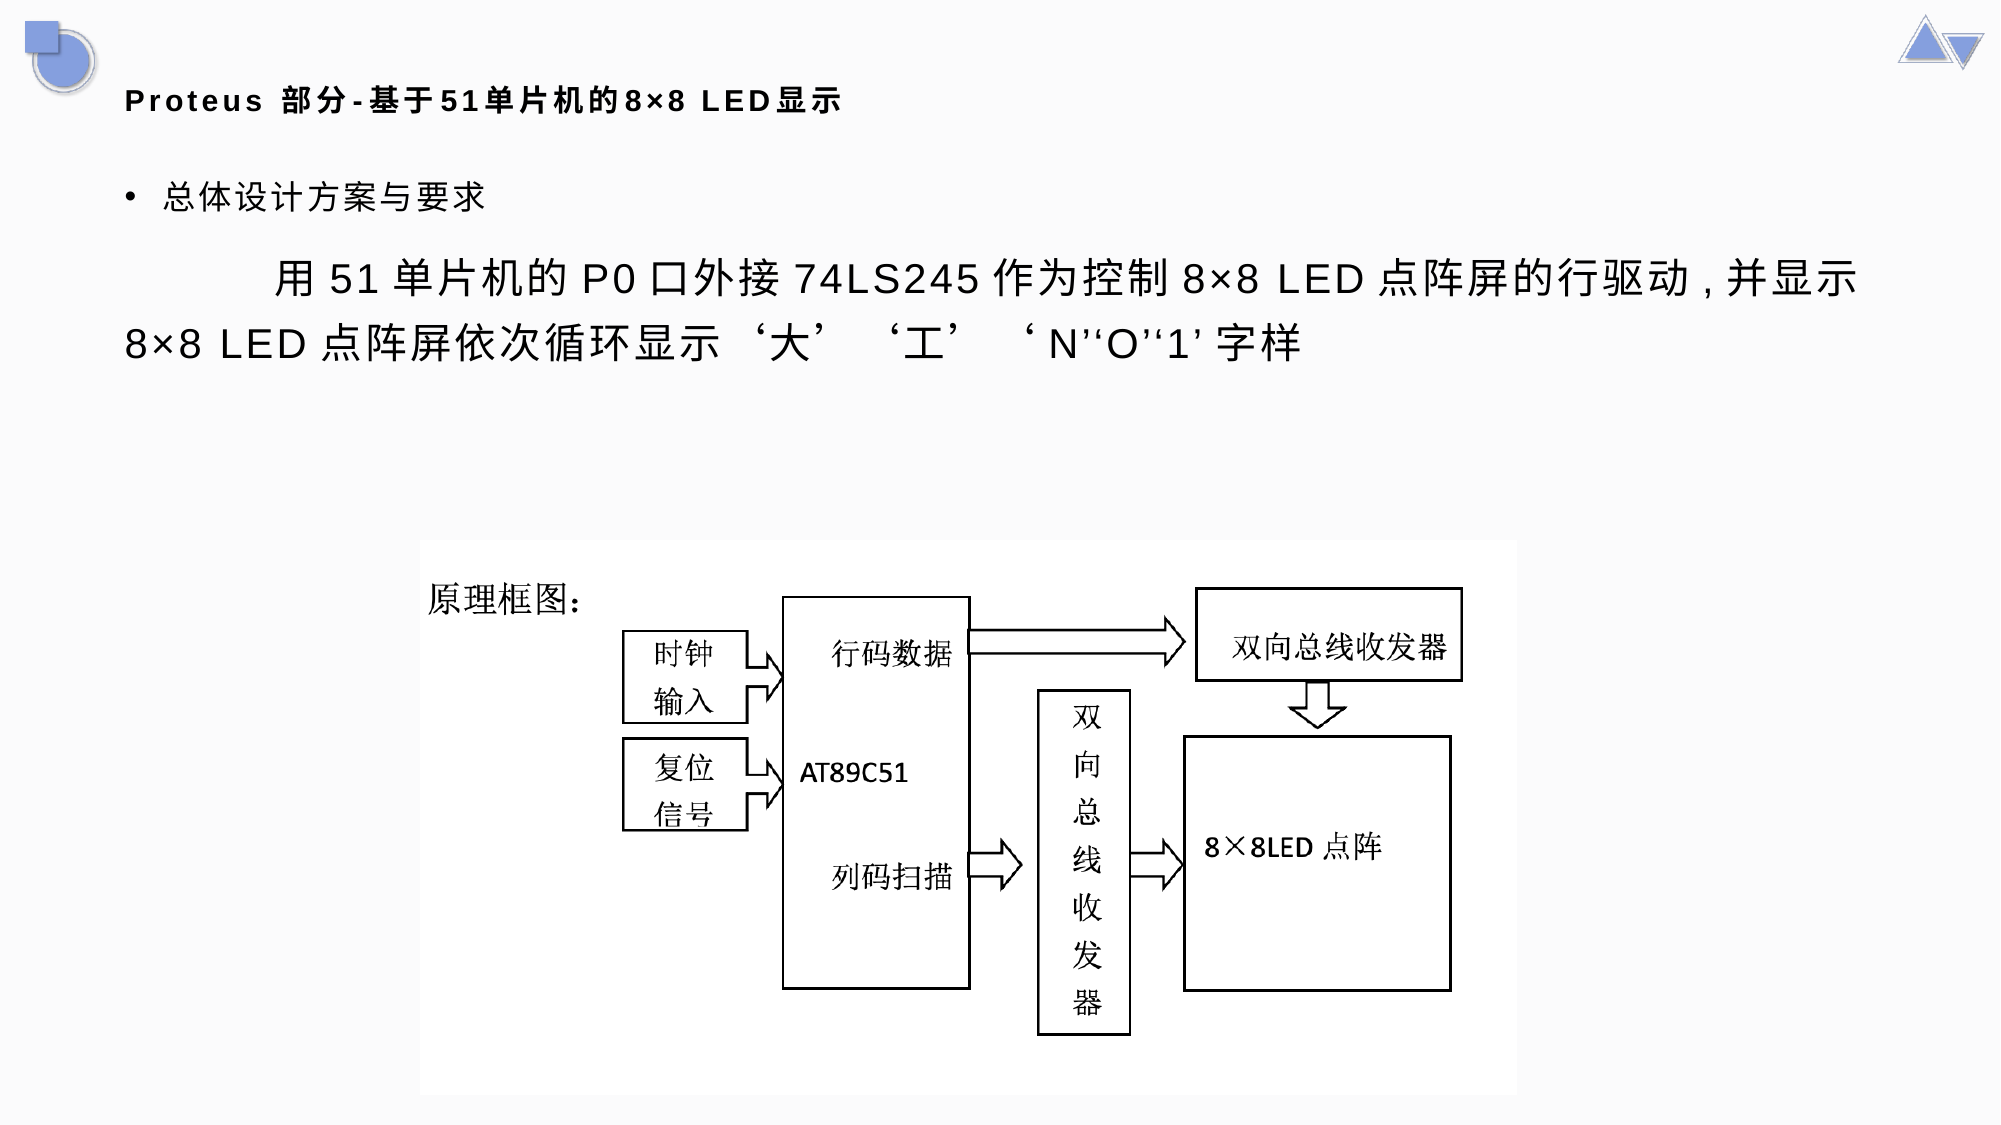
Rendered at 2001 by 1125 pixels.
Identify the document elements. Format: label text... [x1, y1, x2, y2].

list 总体设计方案与要求 用51单片机的P0口外接74LS245作为控制8×8 LED点阵屏的行驱动,并显示8×8 LED点阵屏依次循环显示‘大’‘工’‘N’‘O’‘1’字样 [109, 156, 1891, 1041]
picture [0, 0, 119, 113]
title Proteus 部分-基于51单片机的8×8 LED显示 [109, 72, 1891, 146]
picture [420, 540, 1517, 1095]
picture [1881, 0, 2000, 85]
